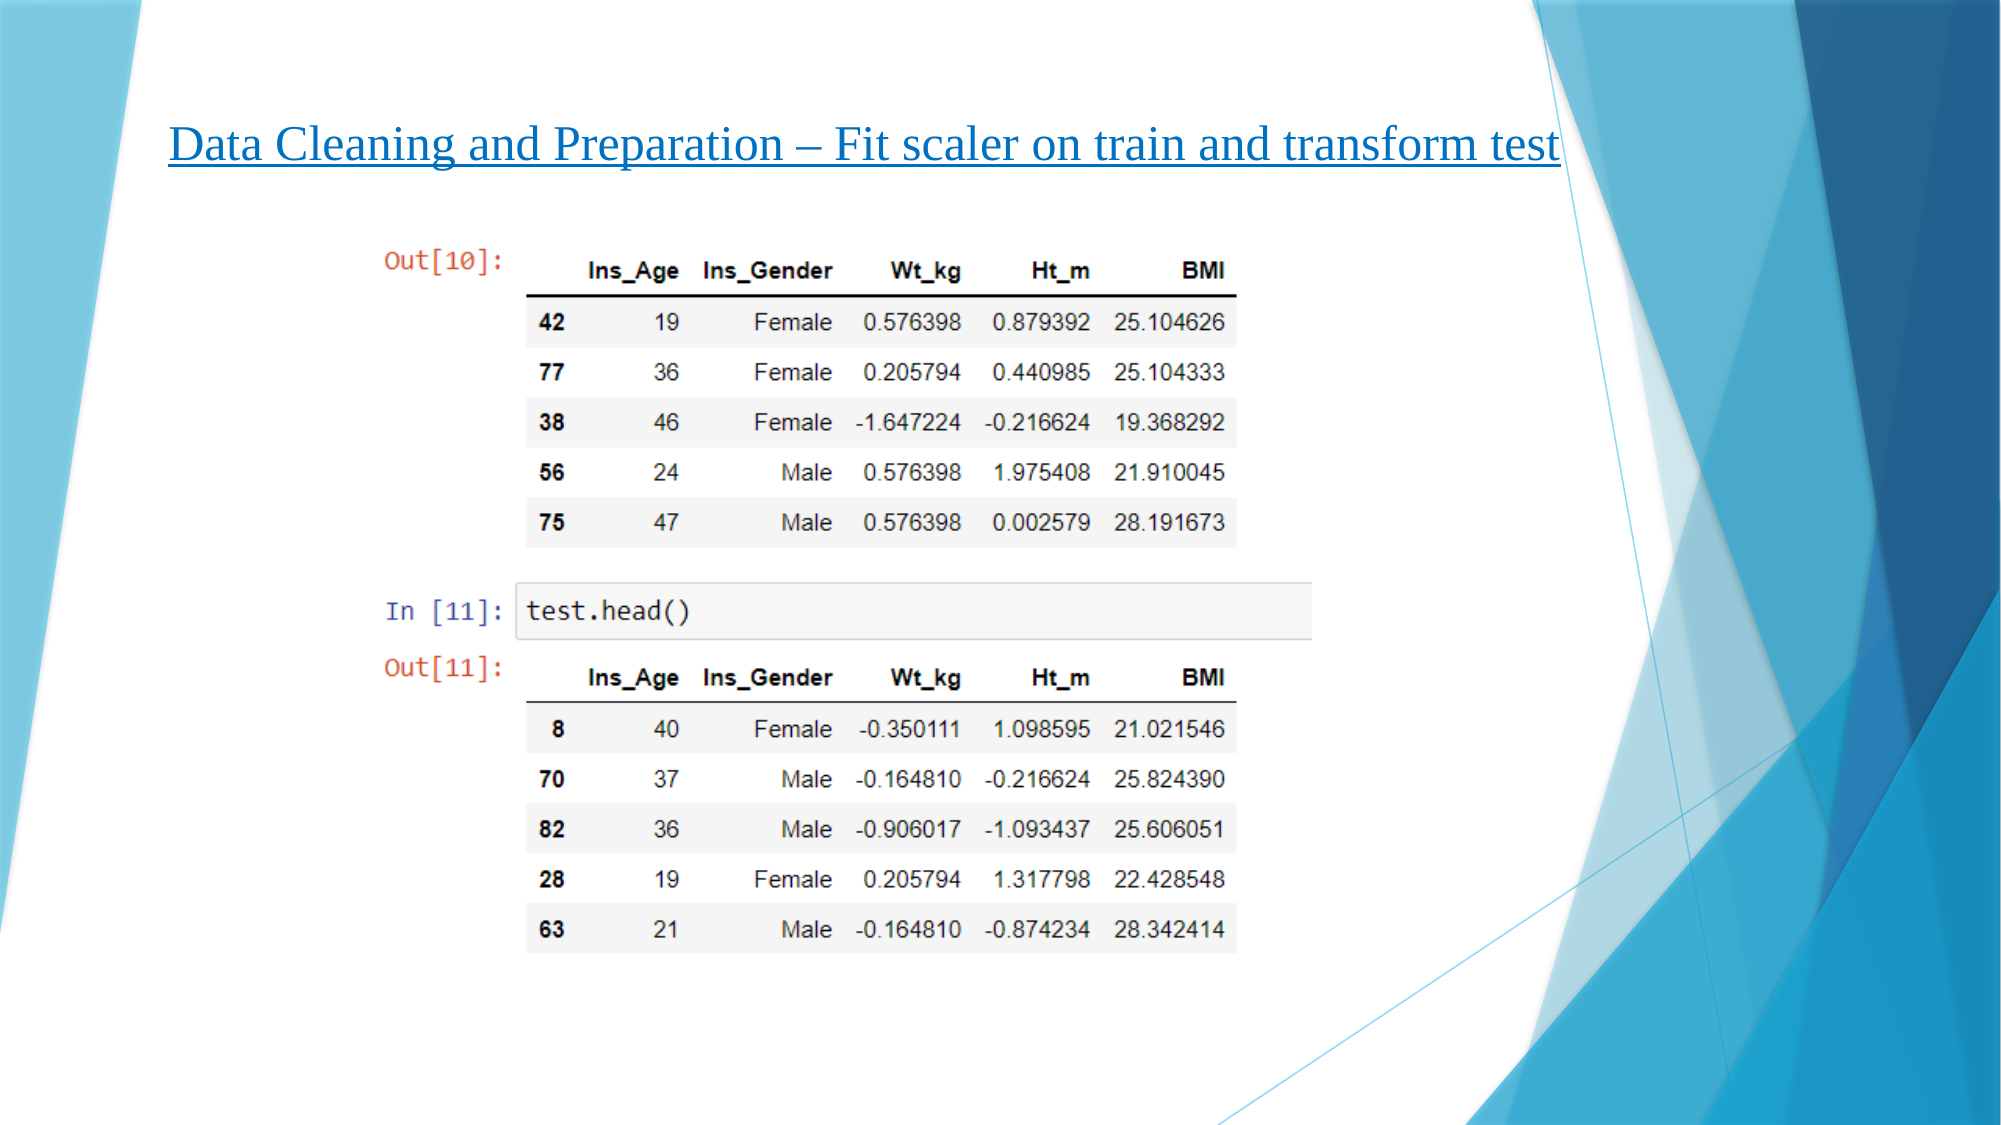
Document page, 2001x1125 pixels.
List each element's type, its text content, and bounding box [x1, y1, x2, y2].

picture [319, 245, 1312, 977]
title Data Cleaning and Preparation – Fit scaler on train and transform test [133, 88, 1596, 179]
